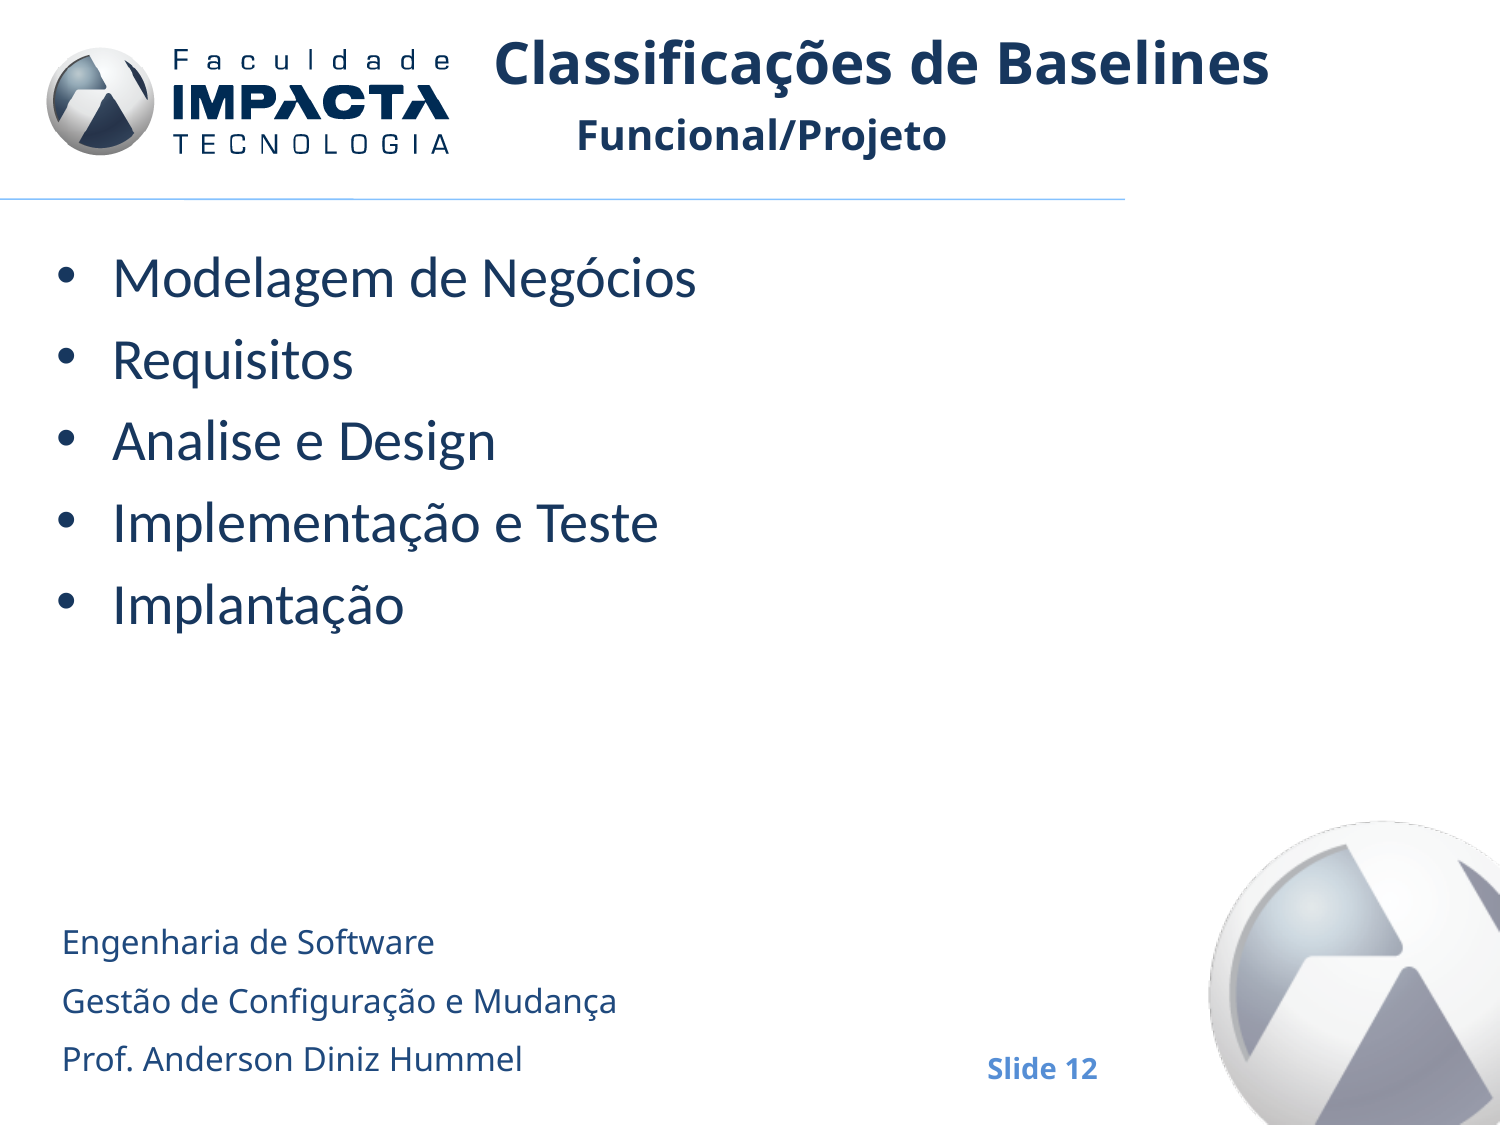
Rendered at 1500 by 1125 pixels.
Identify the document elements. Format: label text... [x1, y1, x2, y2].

list Funcional/Projeto [561, 101, 1471, 197]
list Gestão de Configuração e Mudança [46, 972, 868, 1031]
picture [35, 35, 458, 164]
picture [1206, 787, 1500, 1125]
title Classificações de Baselines [478, 19, 1483, 102]
list Prof. Anderson Diniz Hummel [46, 1031, 868, 1102]
list Modelagem de Negócios Requisitos Analise e Design Implementação e Teste Implantação [41, 231, 1400, 894]
list Engenharia de Software [46, 914, 868, 972]
